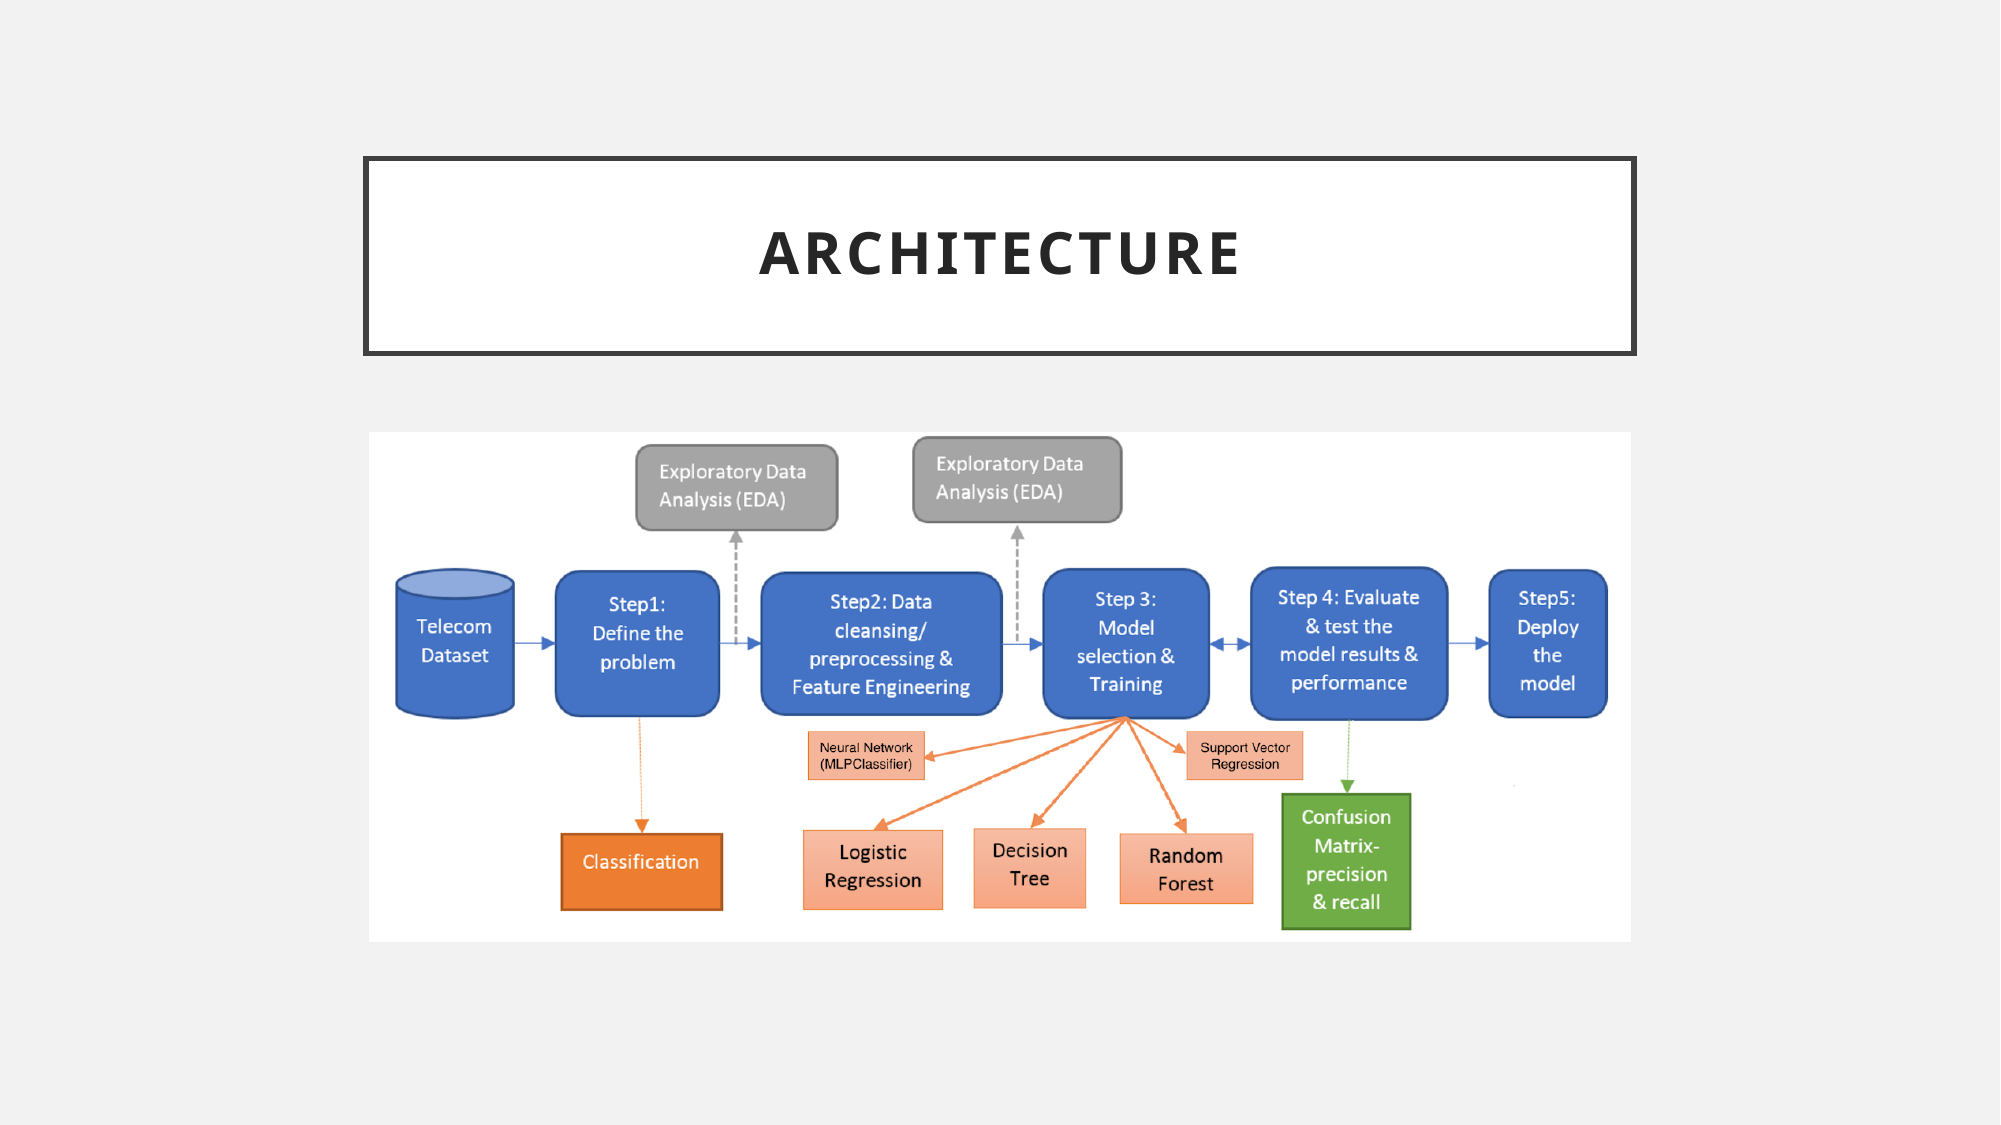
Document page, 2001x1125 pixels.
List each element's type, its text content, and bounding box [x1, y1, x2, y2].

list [369, 432, 1631, 942]
title Architecture [363, 156, 1637, 356]
